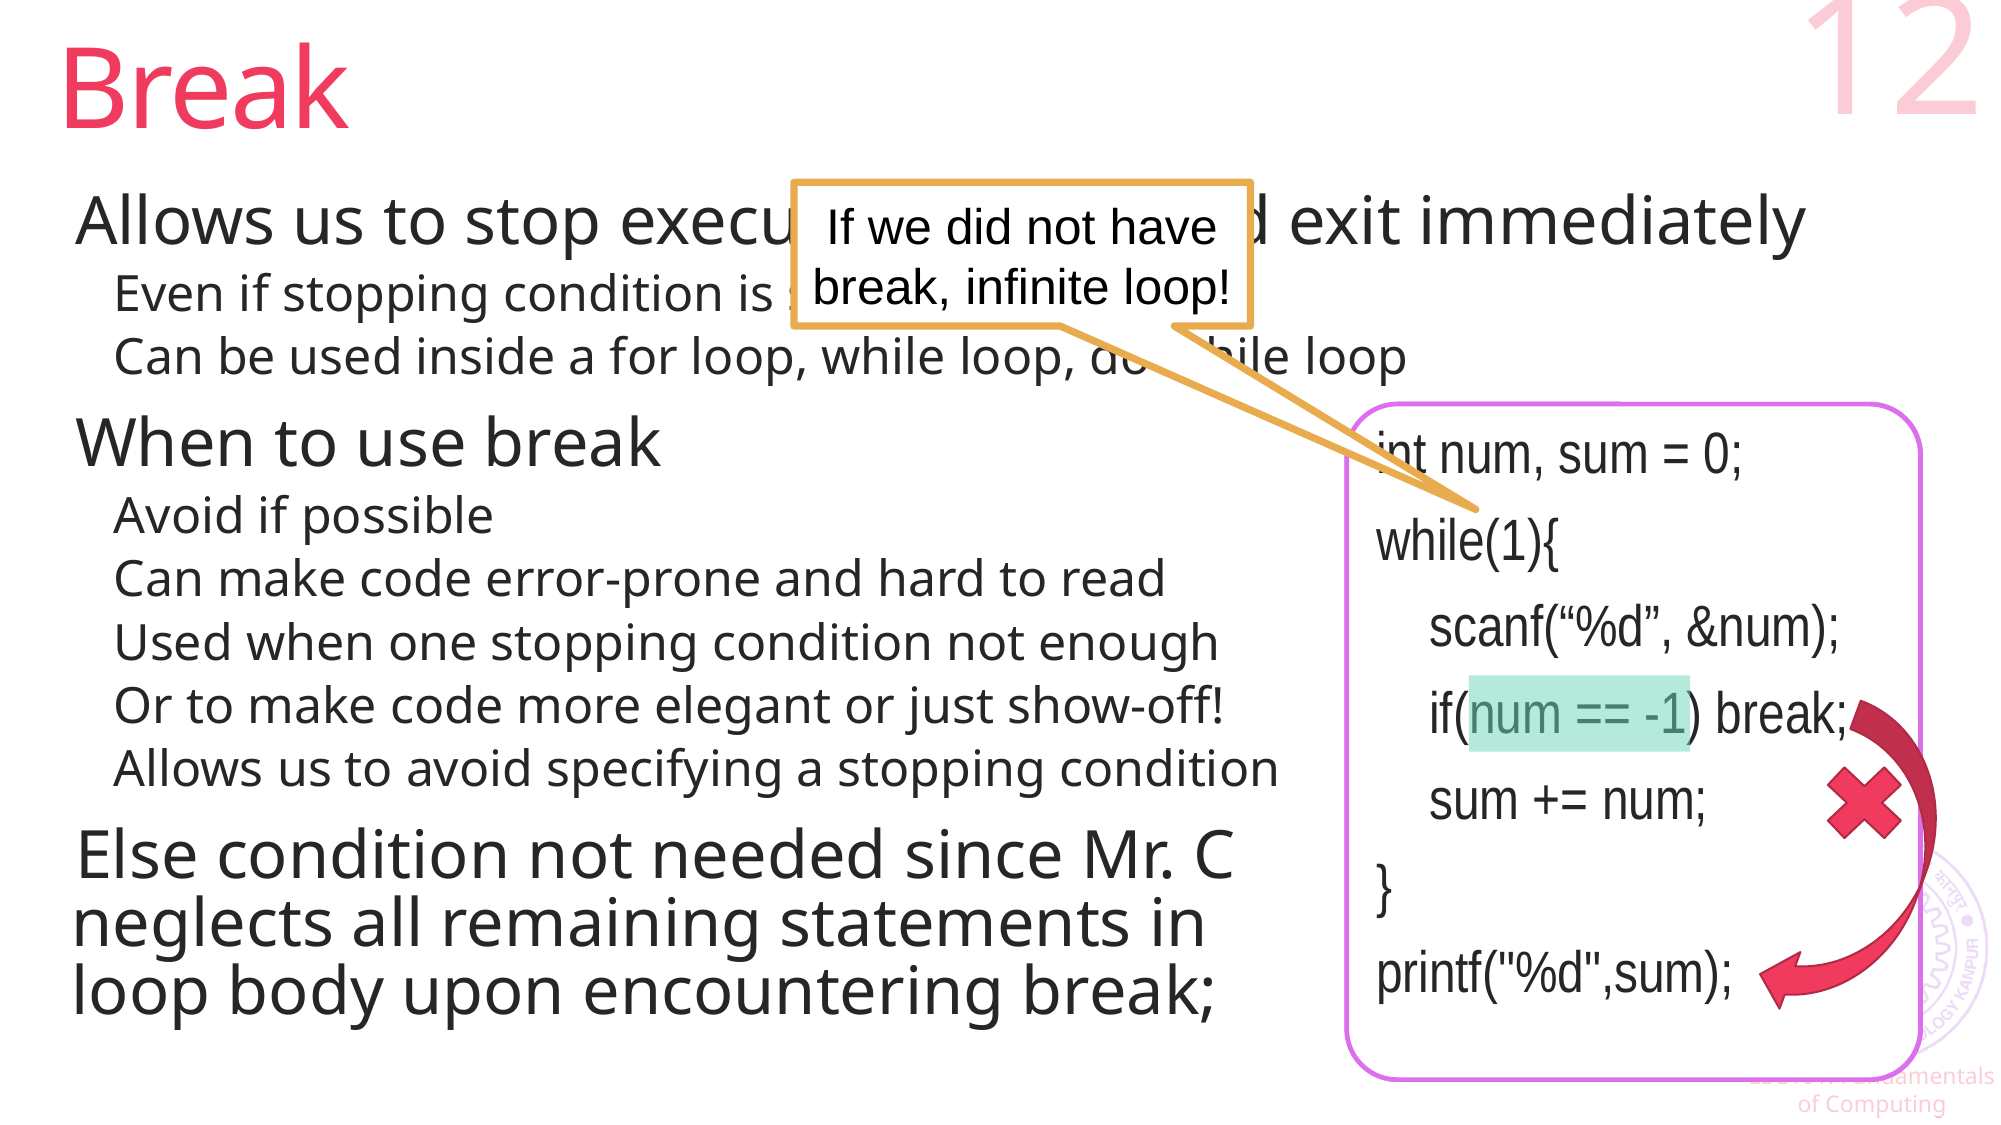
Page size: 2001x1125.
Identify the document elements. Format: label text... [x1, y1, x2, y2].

text_box [1468, 674, 1691, 753]
slide_number 12 [1520, 6, 2000, 183]
list Allows us to stop executing a loop and exit immediately Even if stopping condition is still true Can be used inside a for loop, while loop, do-while loop When to use break Avoid if possible Can make code error-prone and hard to read Used when one stopping condition not enough Or to make code more elegant or just show-off! Allows us to avoid specifying a stopping condition Else condition not needed since Mr. C neglects all remaining statements in loop body upon encountering break; [1182, 182, 1945, 1052]
text_box [1759, 699, 1937, 1010]
text_box [1827, 766, 1902, 839]
text_box If we did not have break, infinite loop! [792, 181, 1477, 511]
text_box int num, sum = 0; while(1){ scanf(“%d”, &num); if(num == -1) break; sum += num; } printf("%d",sum); [1346, 404, 1921, 1080]
list Allows us to stop executing a loop and exit immediately Even if stopping condition is still true Can be used inside a for loop, while loop, do-while loop When to use break Avoid if possible Can make code error-prone and hard to read Used when one stopping condition not enough Or to make code more elegant or just show-off! Allows us to avoid specifying a stopping condition Else condition not needed since Mr. C neglects all remaining statements in loop body upon encountering break; [41, 182, 1351, 1052]
title Break [41, 5, 1945, 182]
